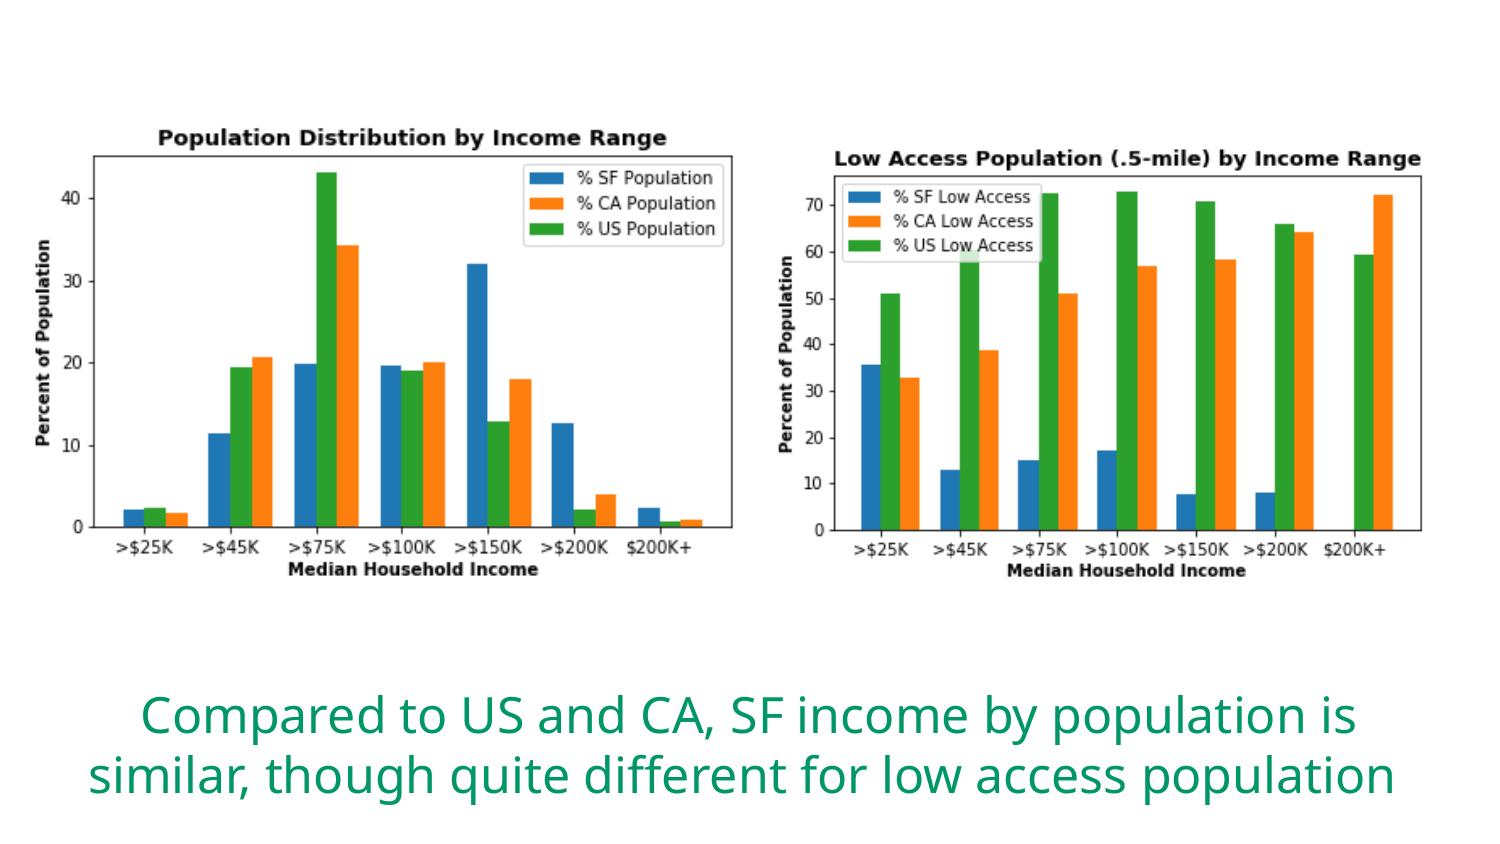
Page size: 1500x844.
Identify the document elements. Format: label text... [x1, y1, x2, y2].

picture [18, 110, 751, 598]
picture [762, 132, 1461, 598]
list Compared to US and CA, SF income by population is similar, though quite different for low access population [51, 694, 1448, 793]
